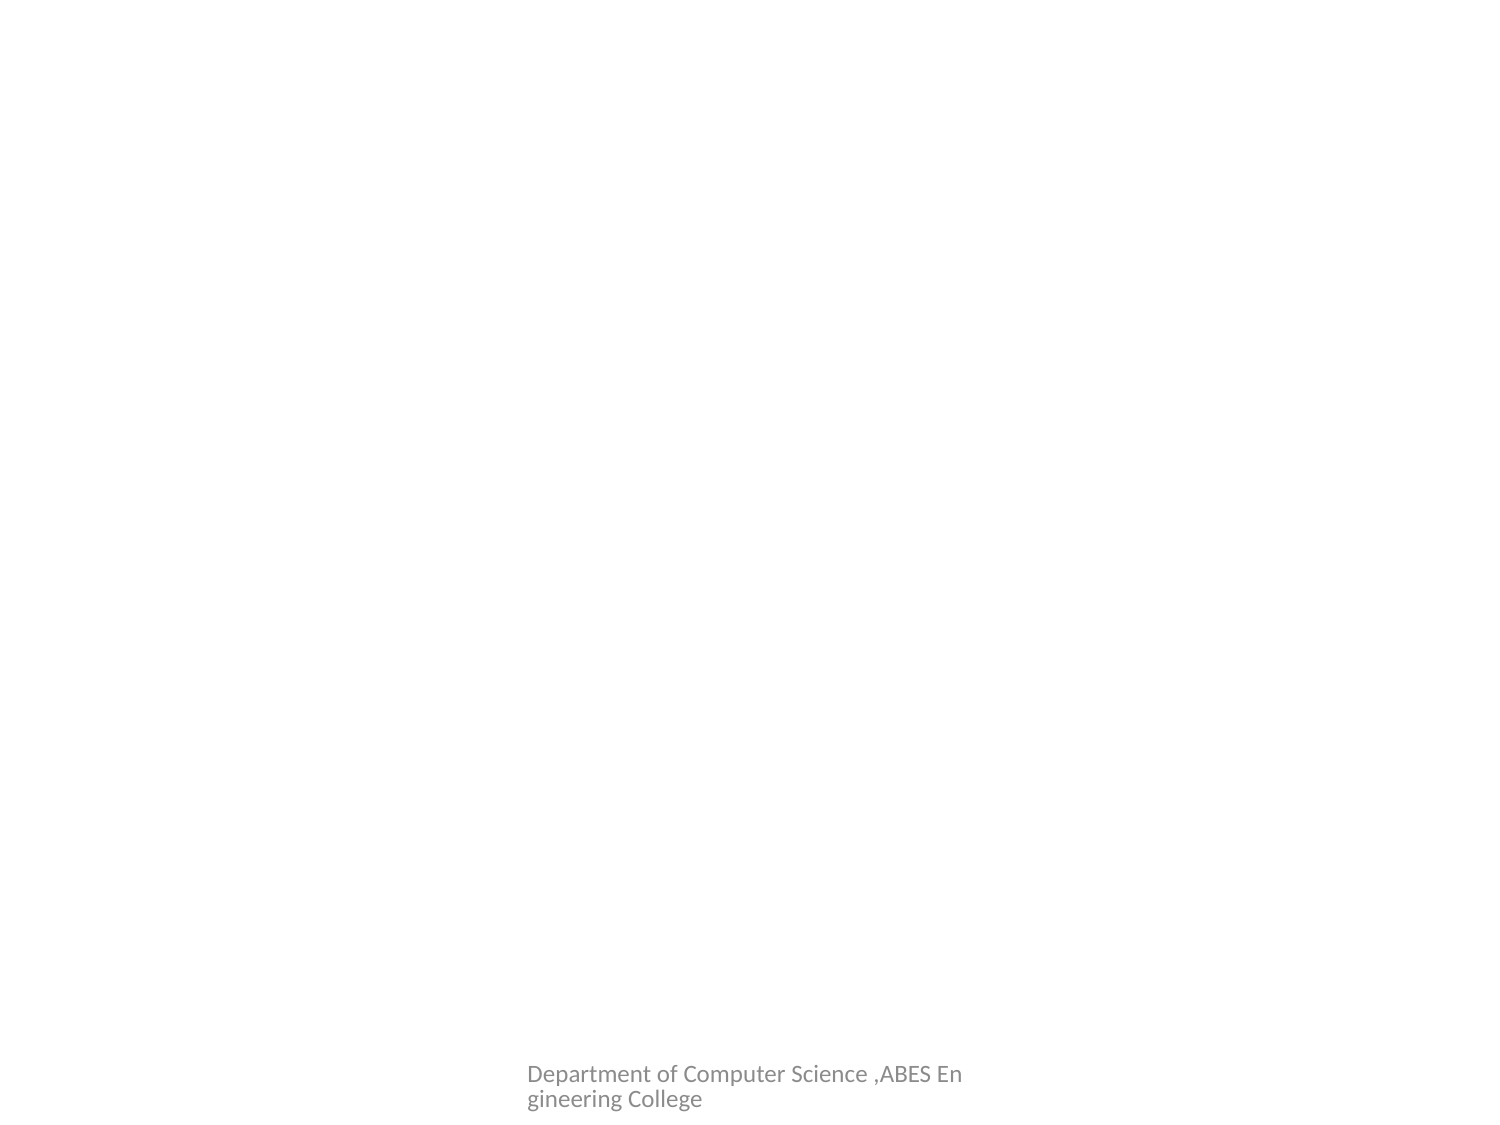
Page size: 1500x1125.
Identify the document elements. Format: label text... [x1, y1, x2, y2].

footer Department of Computer Science ,ABES Engineering College [512, 1042, 988, 1103]
